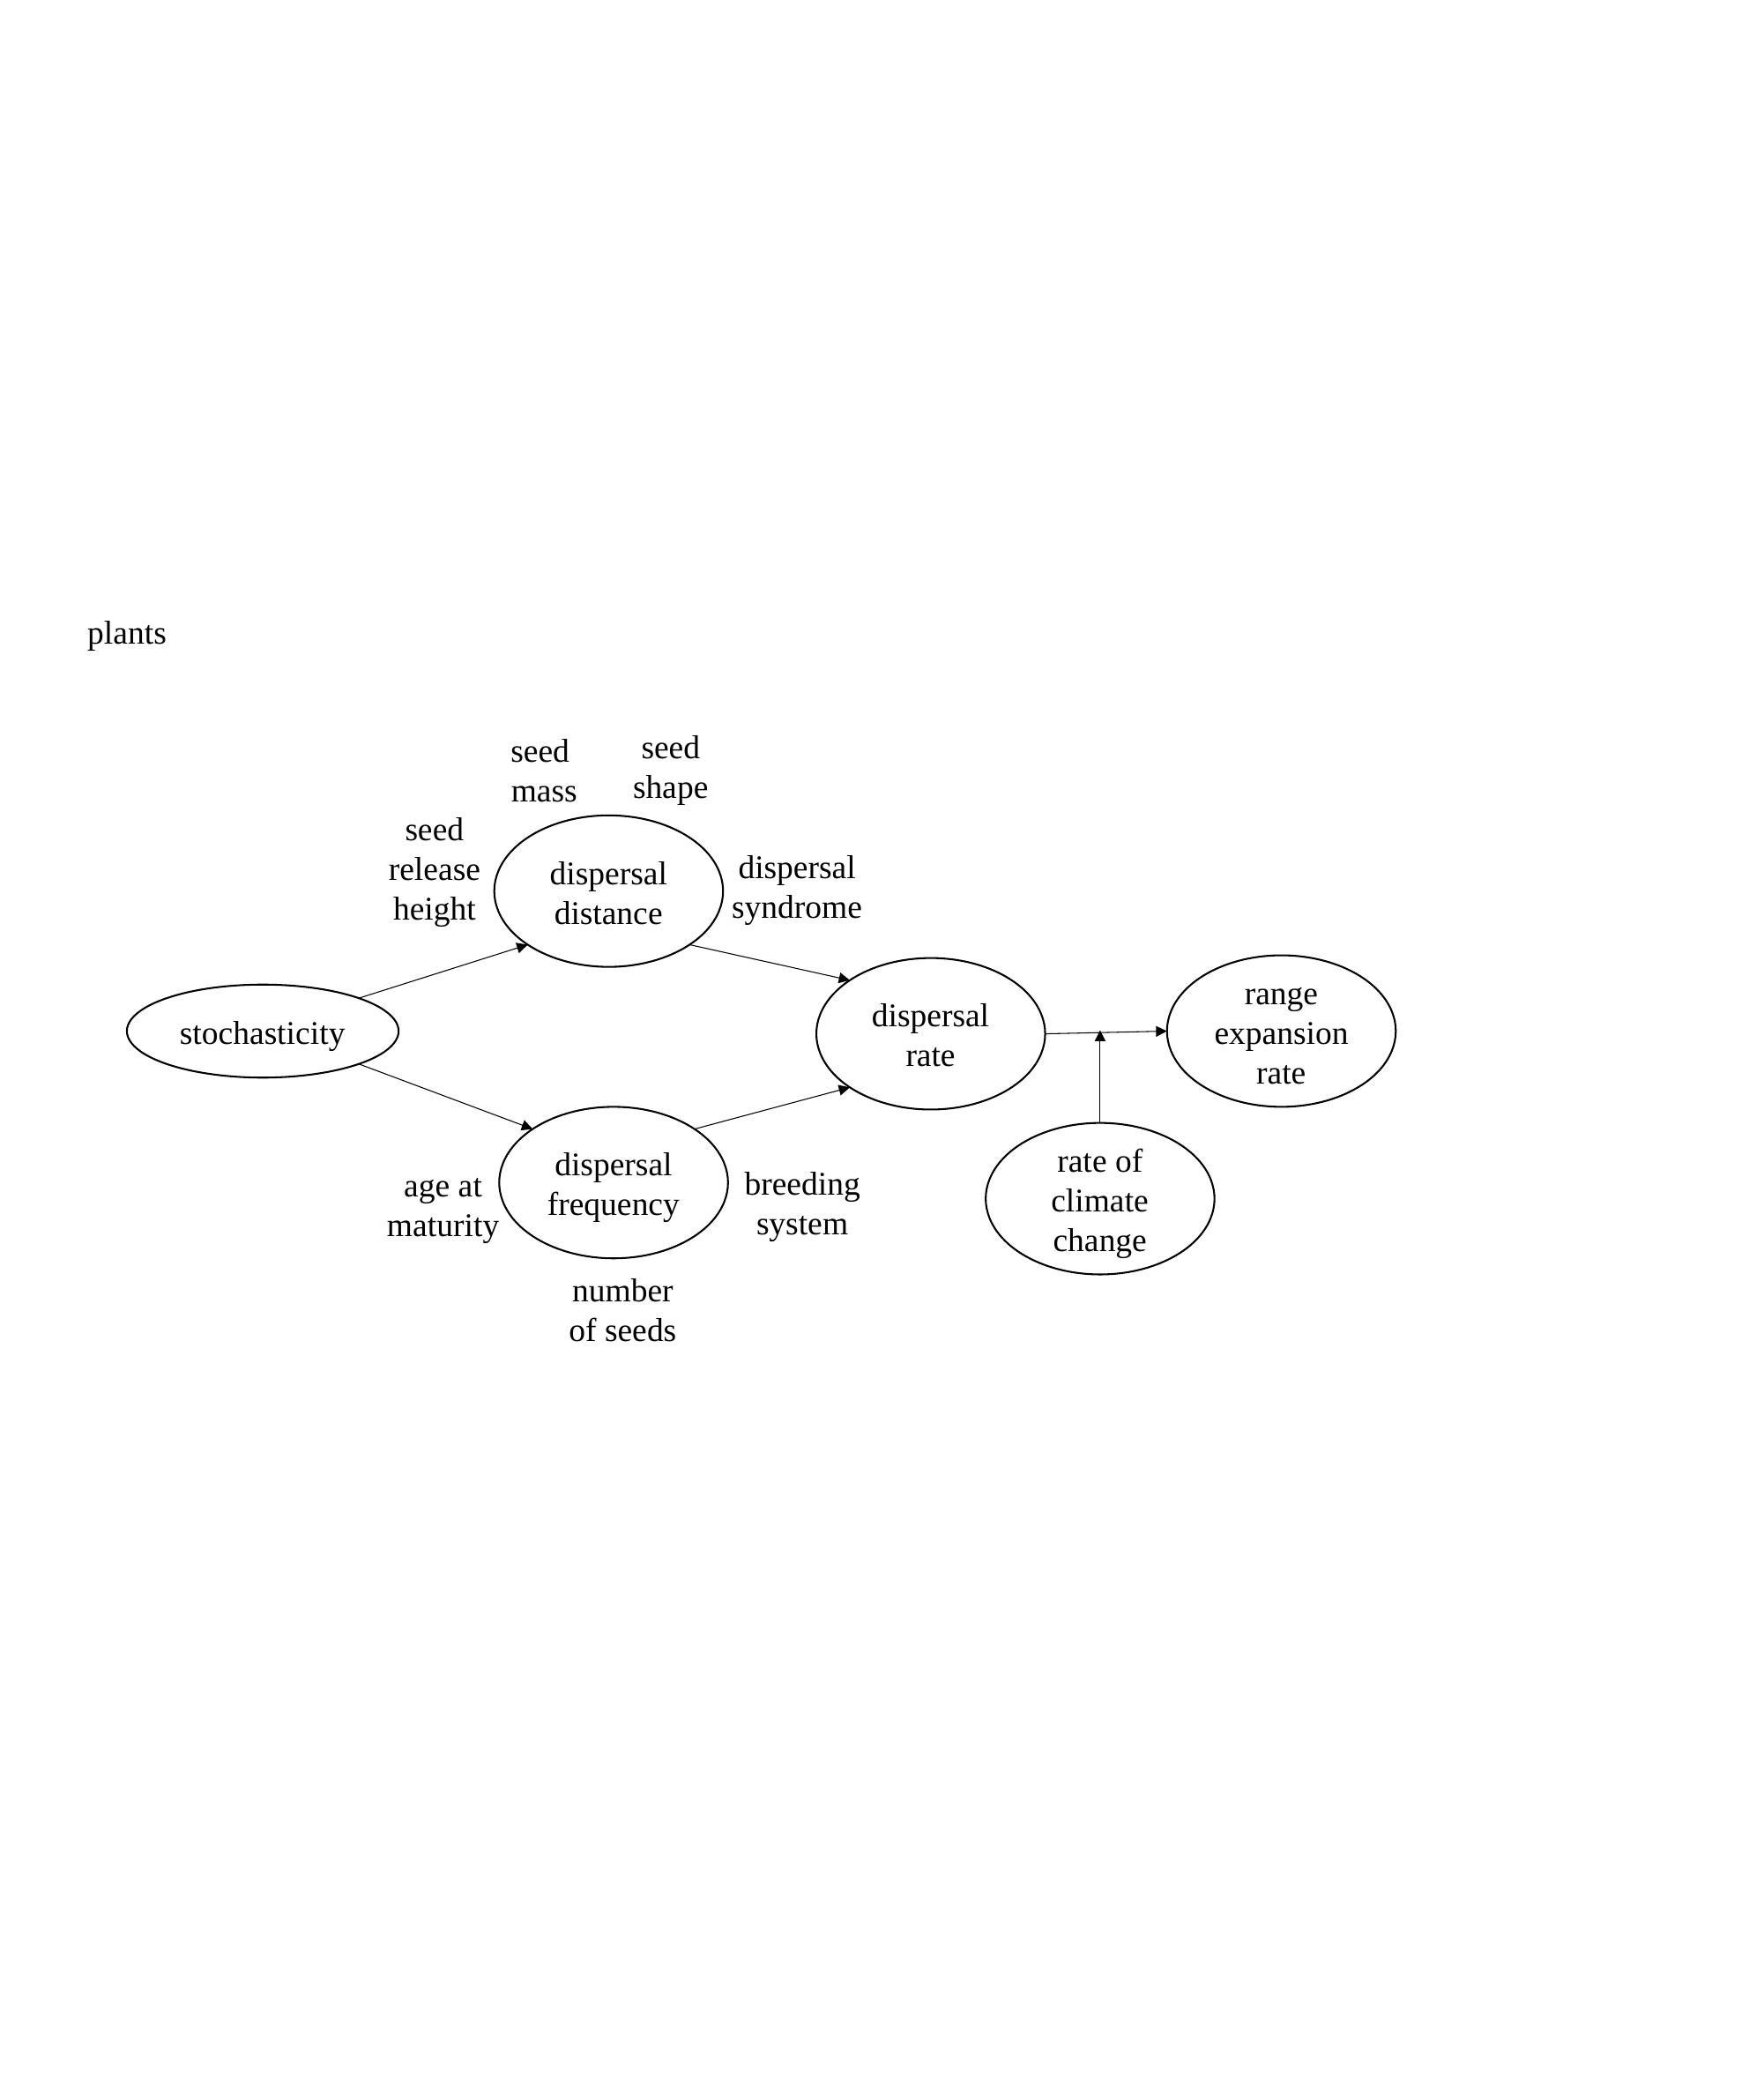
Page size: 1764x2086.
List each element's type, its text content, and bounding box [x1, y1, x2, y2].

text_box plants [12, 604, 242, 658]
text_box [126, 689, 1396, 1384]
